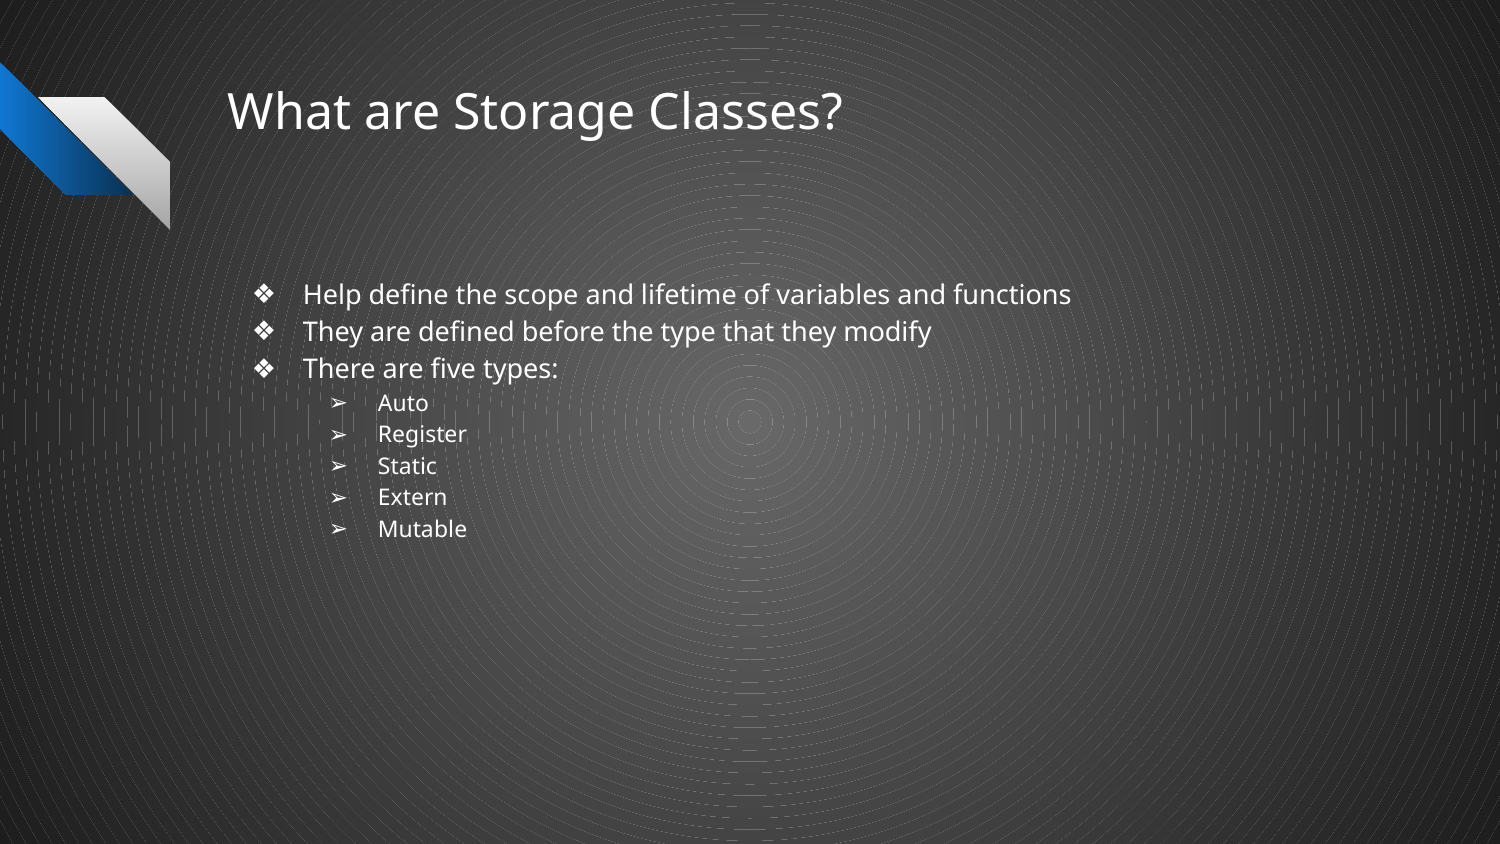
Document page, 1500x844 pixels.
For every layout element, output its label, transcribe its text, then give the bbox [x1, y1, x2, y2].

title What are Storage Classes? [212, 64, 1368, 215]
list Help define the scope and lifetime of variables and functions They are defined before the type that they modify There are five types: Auto Register Static Extern Mutable [212, 257, 1368, 735]
